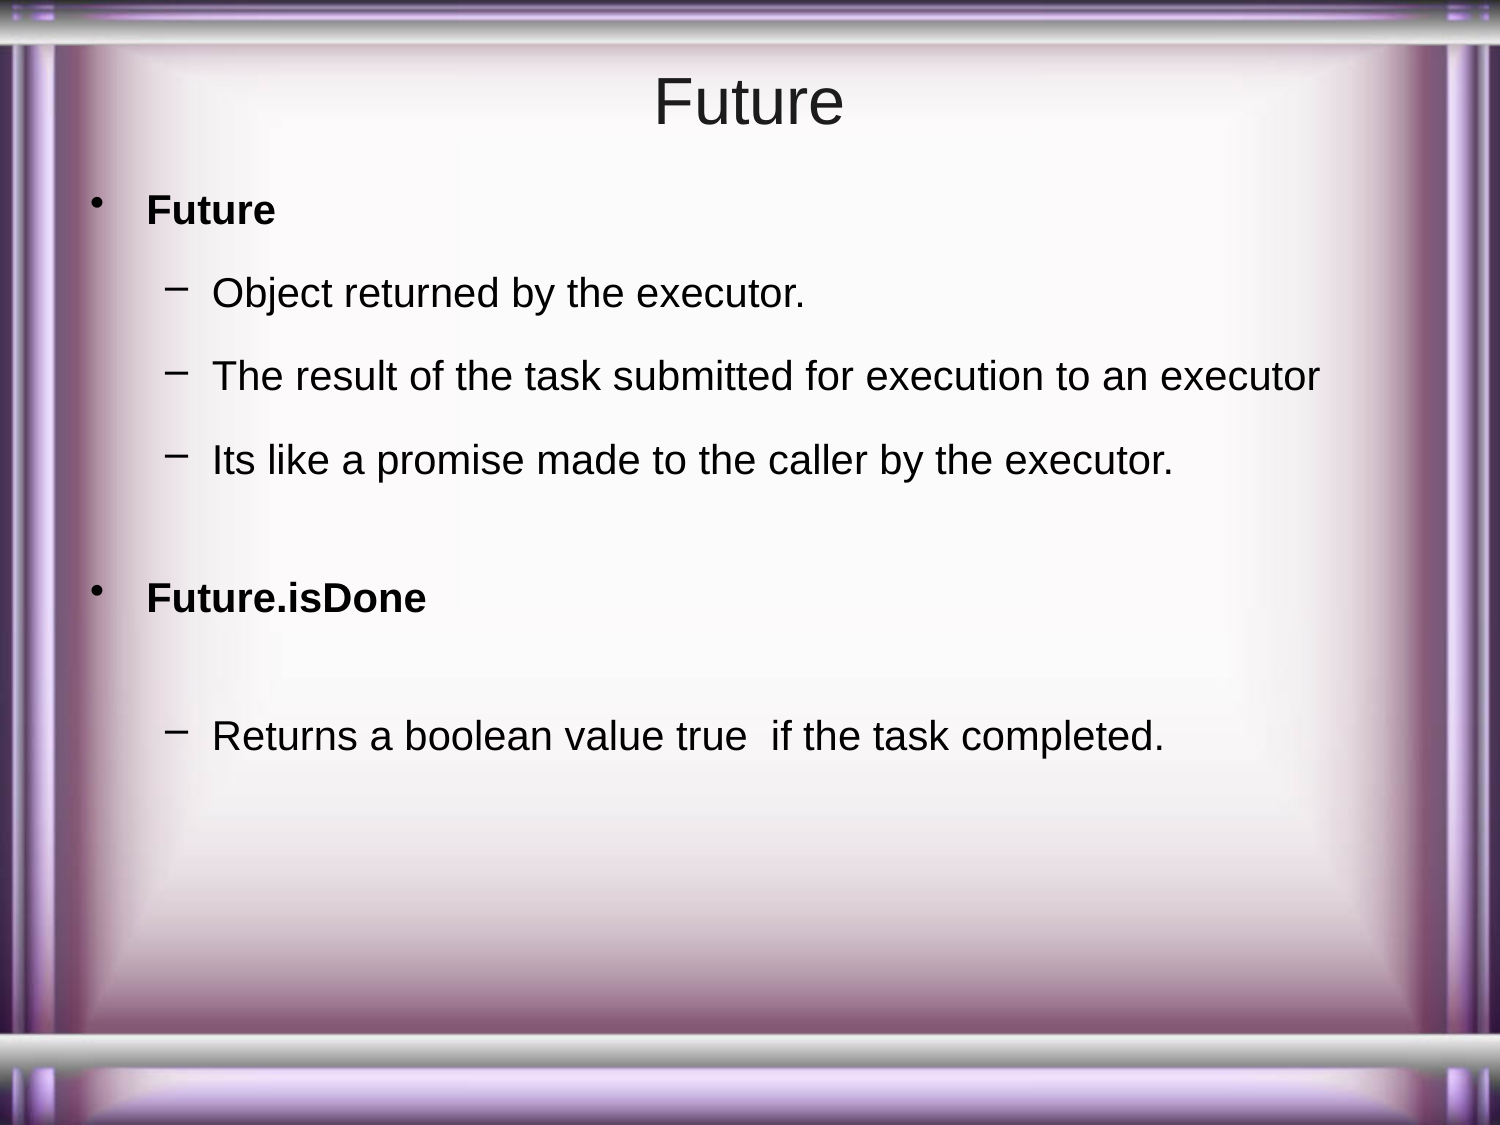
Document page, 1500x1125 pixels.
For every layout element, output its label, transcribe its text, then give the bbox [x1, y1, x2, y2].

picture [0, 0, 1500, 1125]
title Future [75, 45, 1425, 150]
list Future Object returned by the executor. The result of the task submitted for execution to an executor Its like a promise made to the caller by the executor. Future.isDone Returns a boolean value true if the task completed. [75, 174, 1425, 1005]
